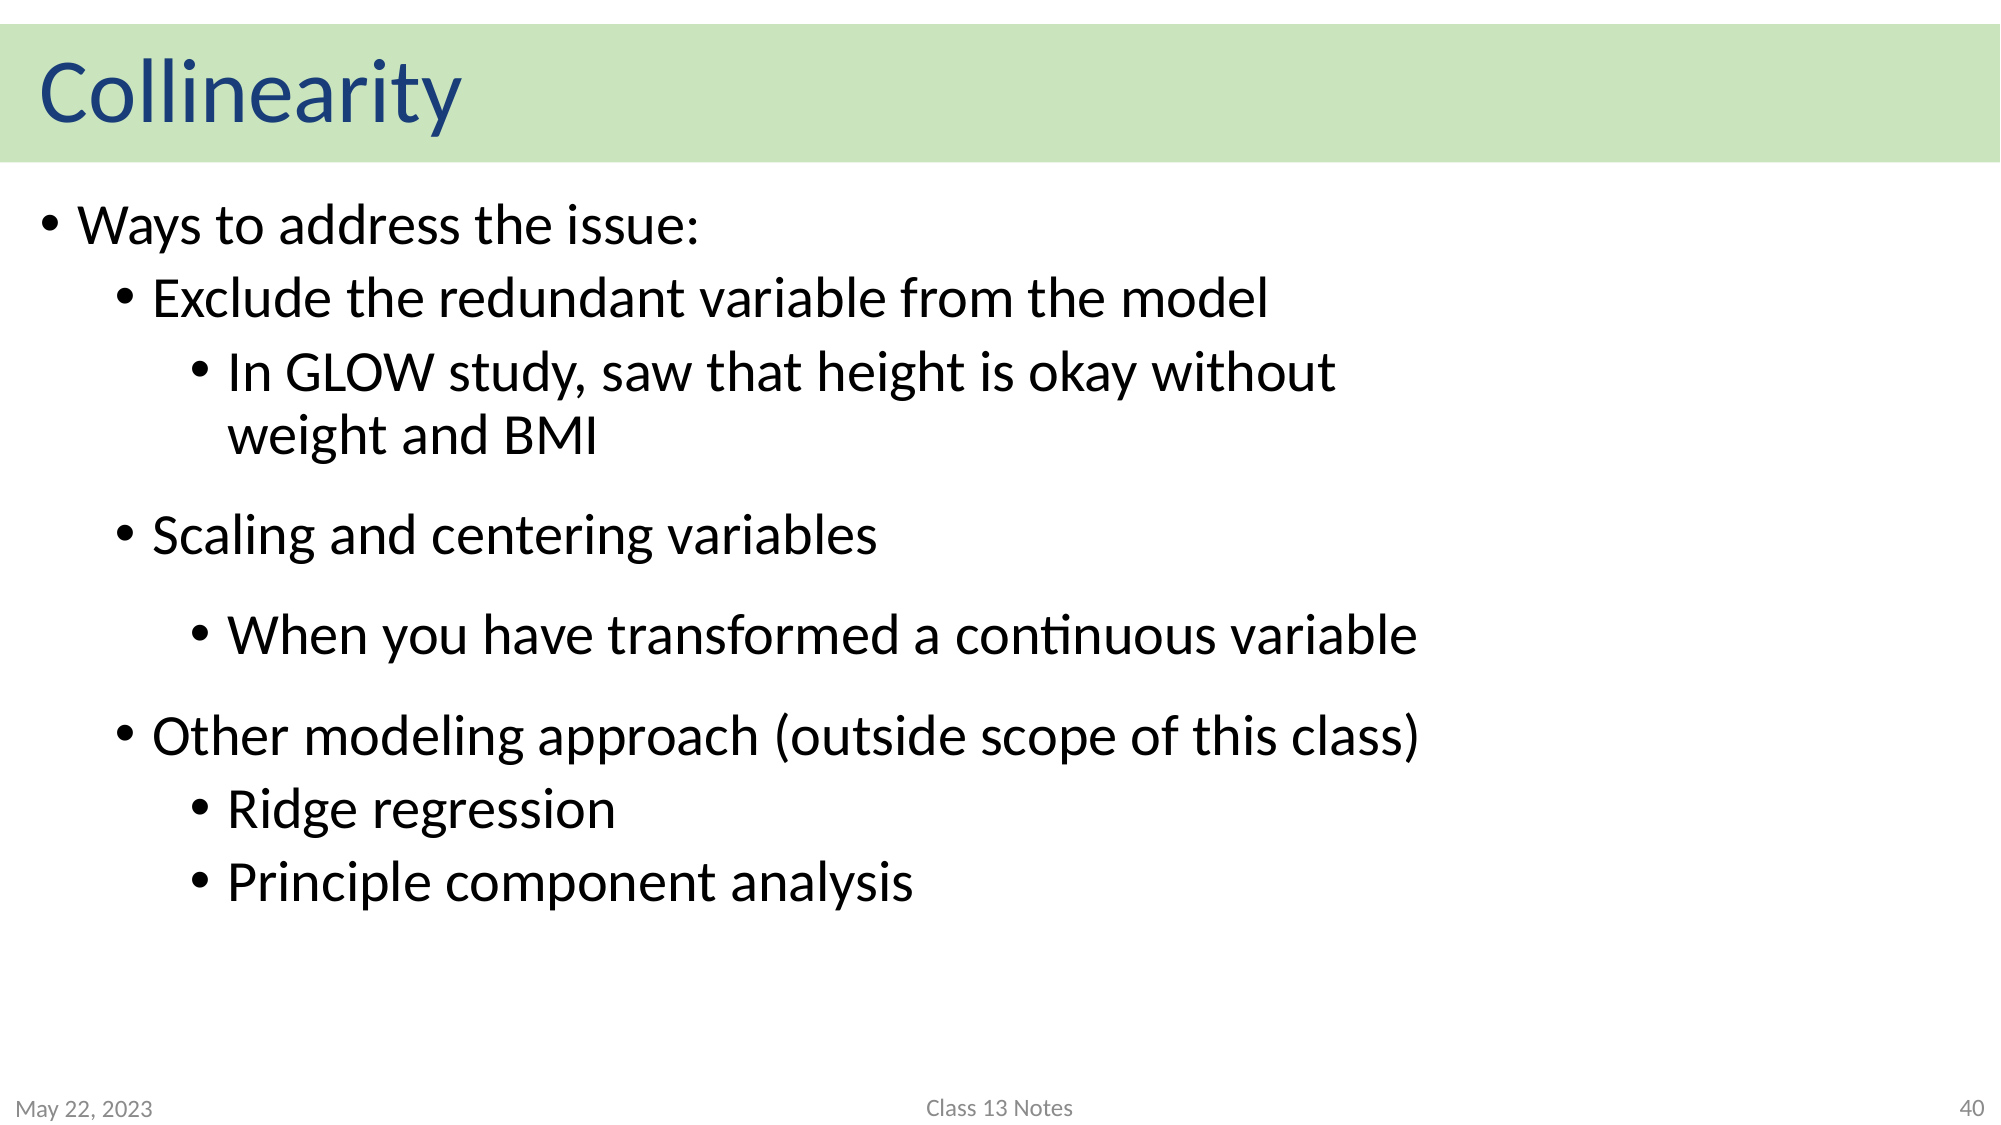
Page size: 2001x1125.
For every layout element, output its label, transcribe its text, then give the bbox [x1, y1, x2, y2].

list Ways to address the issue: Exclude the redundant variable from the model In GLOW study, saw that height is okay without weight and BMI Scaling and centering variables When you have transformed a continuous variable Other modeling approach (outside scope of this class) Ridge regression Principle component analysis [24, 187, 1525, 1075]
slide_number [0, 1089, 450, 1125]
slide_number 40 [1550, 1087, 2000, 1125]
text_box [0, 23, 2000, 163]
title Collinearity [24, 24, 1975, 163]
footer Class 13 Notes [662, 1087, 1338, 1125]
